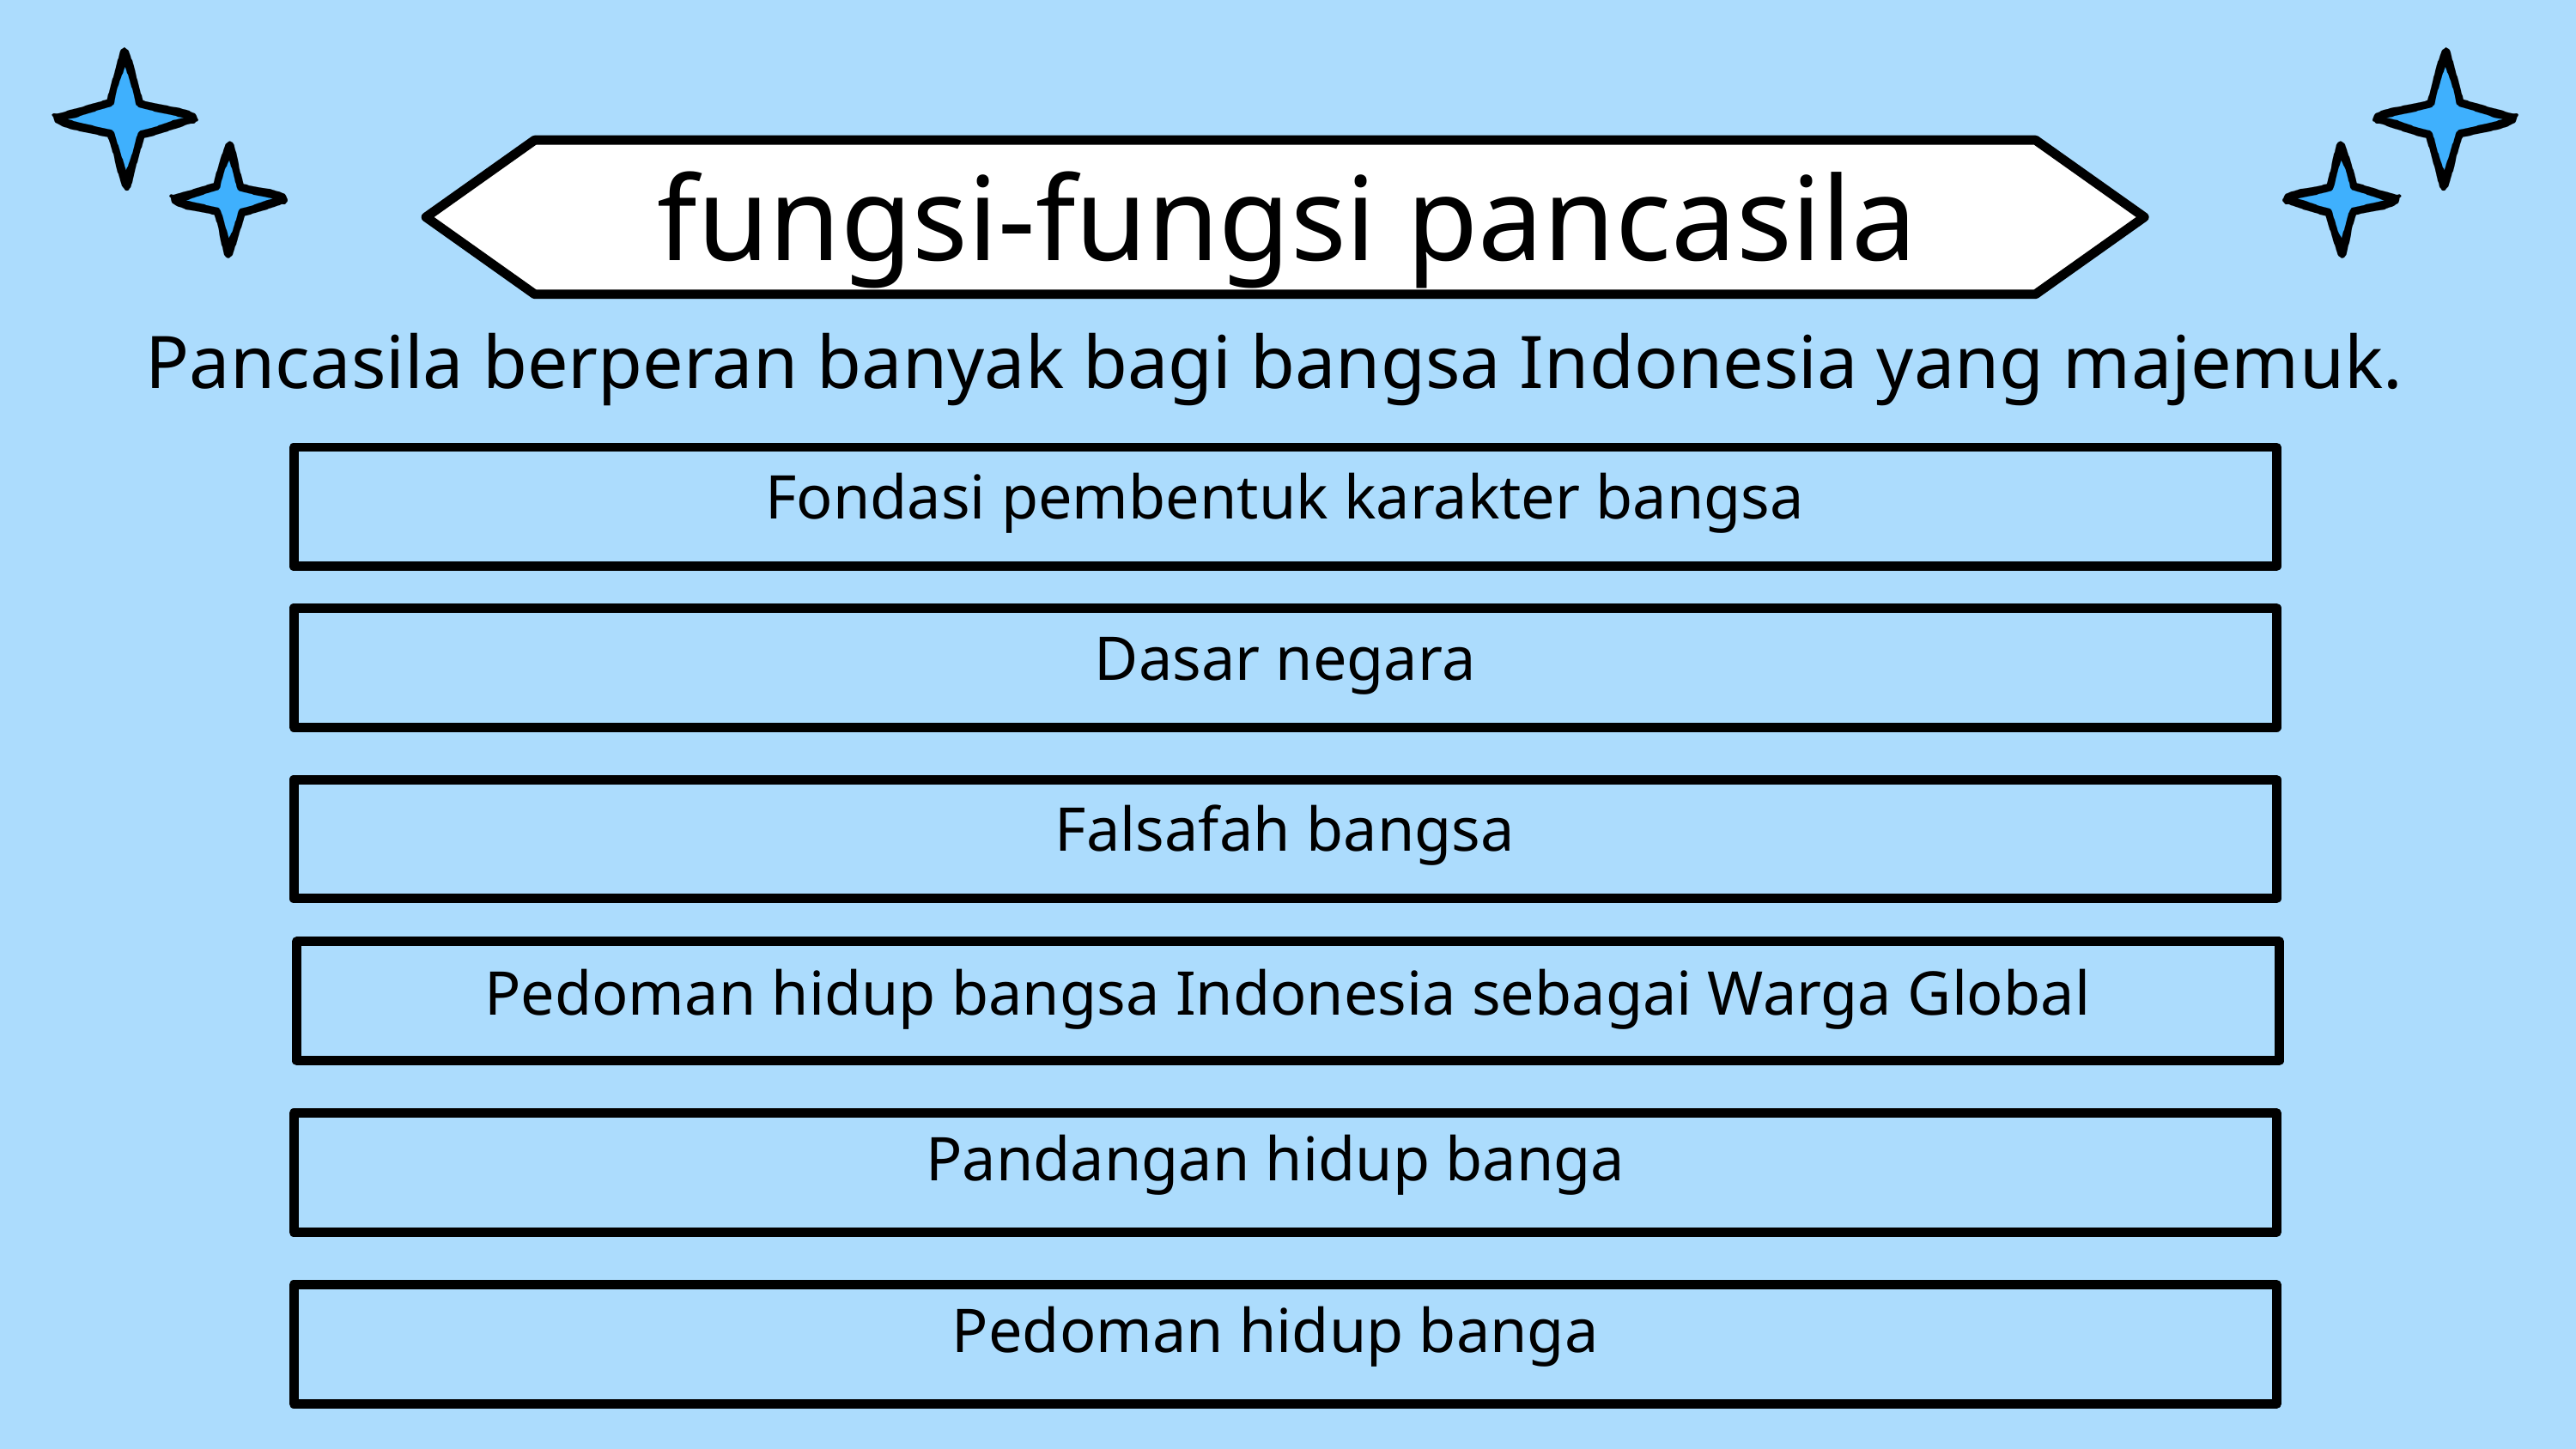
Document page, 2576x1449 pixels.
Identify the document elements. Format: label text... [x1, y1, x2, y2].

text_box Pancasila berperan banyak bagi bangsa Indonesia yang majemuk. [33, 315, 2518, 403]
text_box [293, 1113, 2277, 1233]
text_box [425, 139, 2145, 294]
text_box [296, 941, 2280, 1061]
picture [2282, 46, 2518, 258]
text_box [293, 1284, 2277, 1404]
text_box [293, 608, 2277, 728]
picture [52, 46, 288, 258]
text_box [293, 446, 2277, 567]
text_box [293, 779, 2277, 900]
